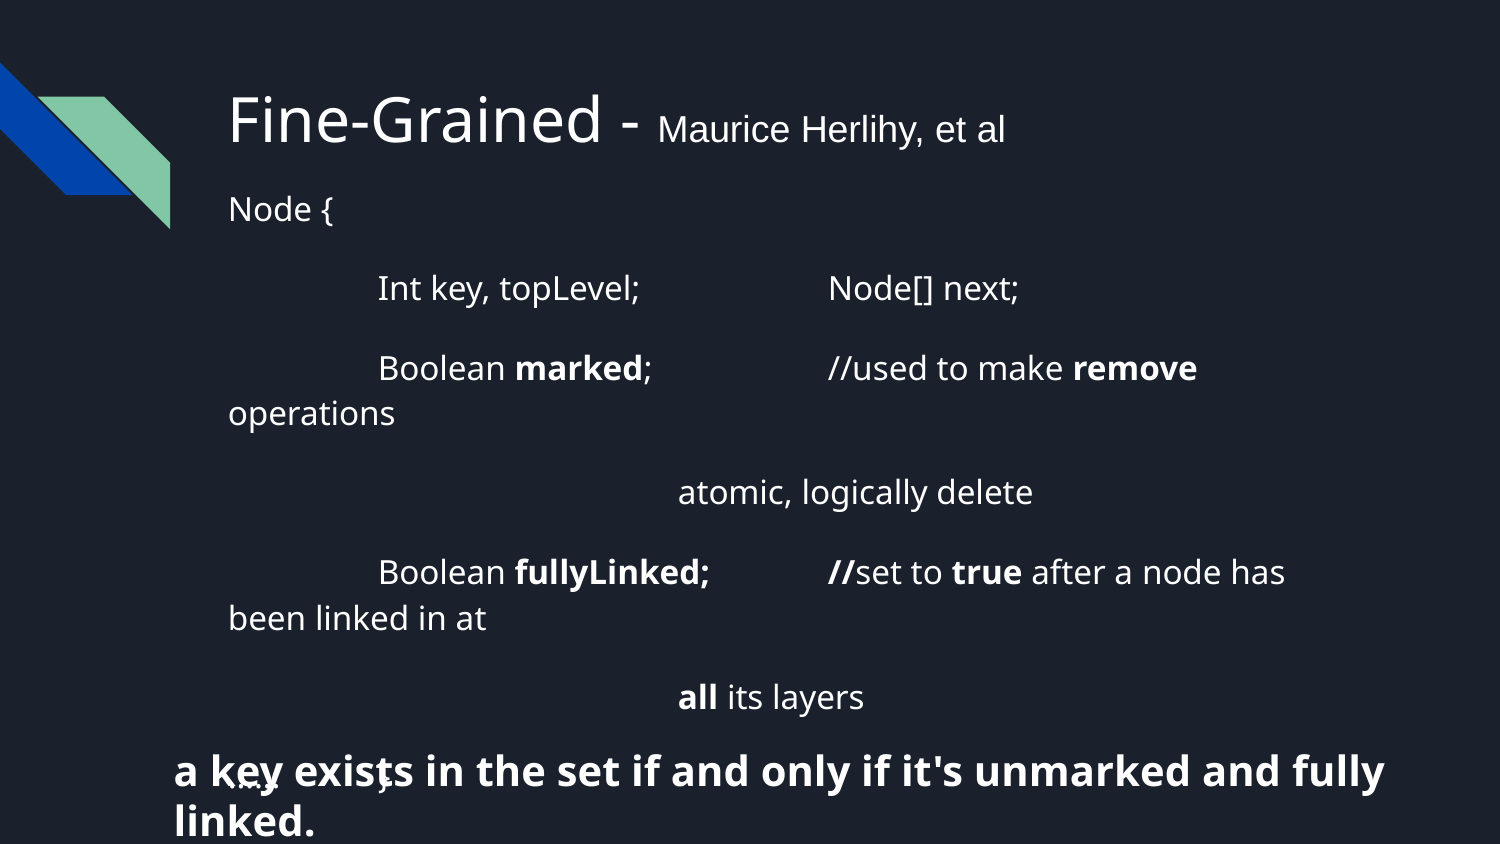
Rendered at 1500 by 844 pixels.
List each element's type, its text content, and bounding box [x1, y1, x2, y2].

list Node { Int key, topLevel; Node[] next; Boolean marked; //used to make remove operations atomic, logically delete Boolean fullyLinked; //set to true after a node has been linked in at all its layers …… } [212, 167, 1368, 645]
title Fine-Grained - Maurice Herlihy, et al [212, 64, 1368, 167]
text_box a key exists in the set if and only if it's unmarked and fully linked. [158, 729, 1500, 844]
